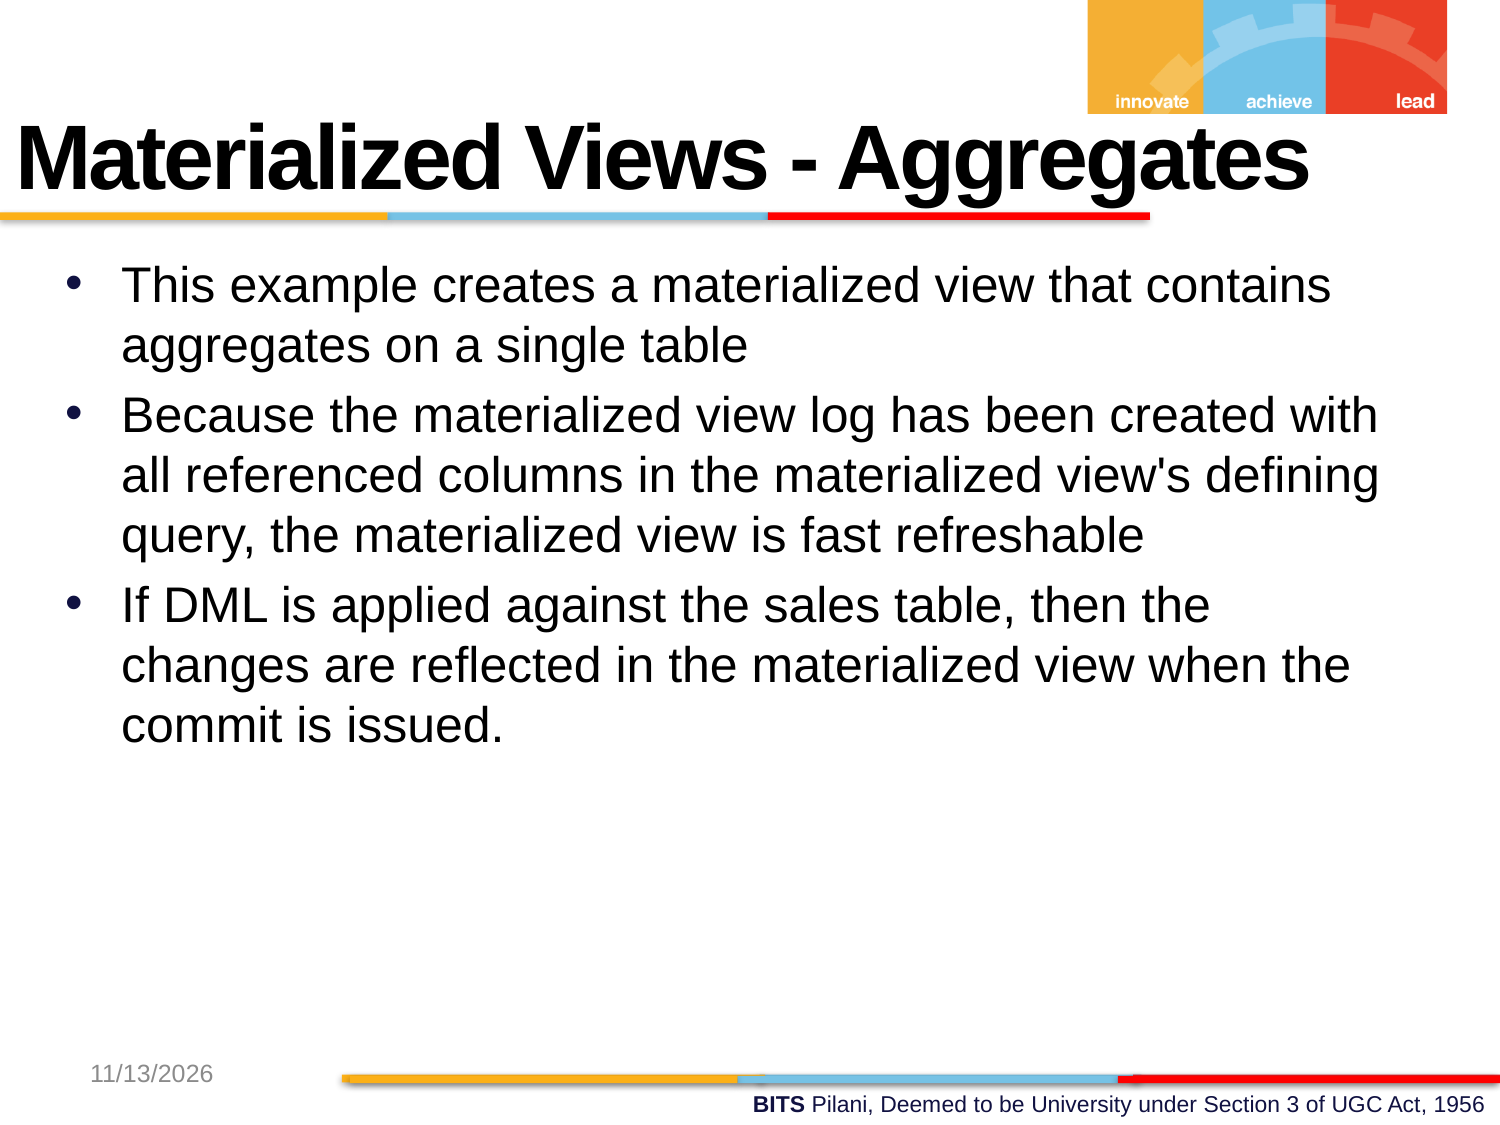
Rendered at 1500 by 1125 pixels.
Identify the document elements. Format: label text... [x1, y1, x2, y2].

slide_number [75, 1042, 425, 1103]
list This example creates a materialized view that contains aggregates on a single table Because the materialized view log has been created with all referenced columns in the materialized view's defining query, the materialized view is fast refreshable If DML is applied against the sales table, then the changes are reflected in the materialized view when the commit is issued. [50, 245, 1400, 988]
picture [1087, 0, 1448, 114]
title Materialized Views - Aggregates [0, 58, 1350, 247]
